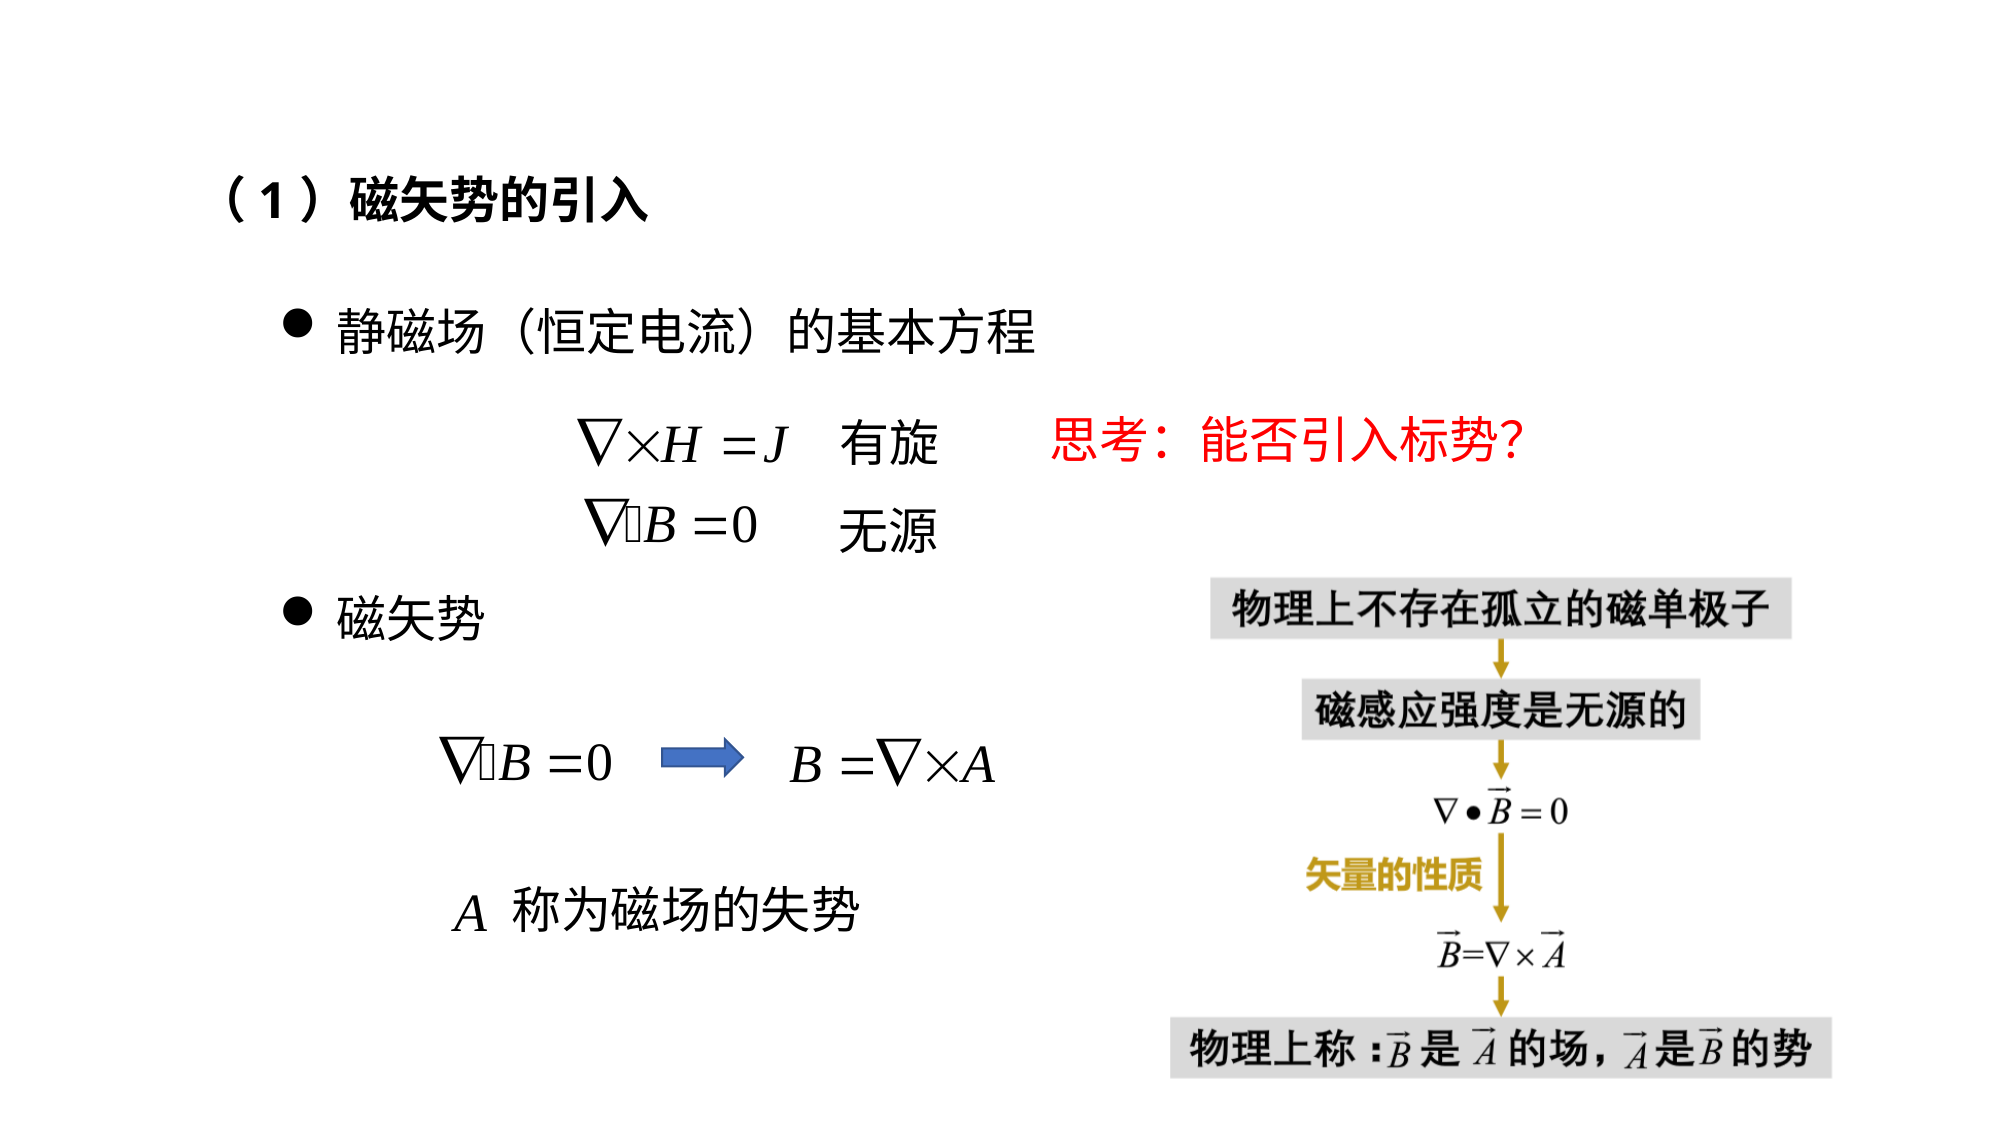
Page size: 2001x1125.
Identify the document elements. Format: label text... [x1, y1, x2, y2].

picture [1161, 562, 1851, 1088]
text_box [661, 736, 745, 778]
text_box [442, 868, 497, 941]
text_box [779, 718, 1005, 796]
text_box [432, 717, 622, 795]
text_box 称为磁场的失势 [496, 871, 911, 946]
text_box 磁矢势 [264, 580, 883, 656]
text_box 有旋 [824, 404, 977, 479]
text_box （1）磁矢势的引入 [181, 161, 1033, 236]
text_box 思考：能否引入标势？ [1034, 401, 1652, 476]
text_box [571, 398, 805, 476]
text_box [578, 479, 767, 557]
text_box 无源 [824, 492, 977, 568]
text_box 静磁场（恒定电流）的基本方程 [264, 292, 1269, 368]
